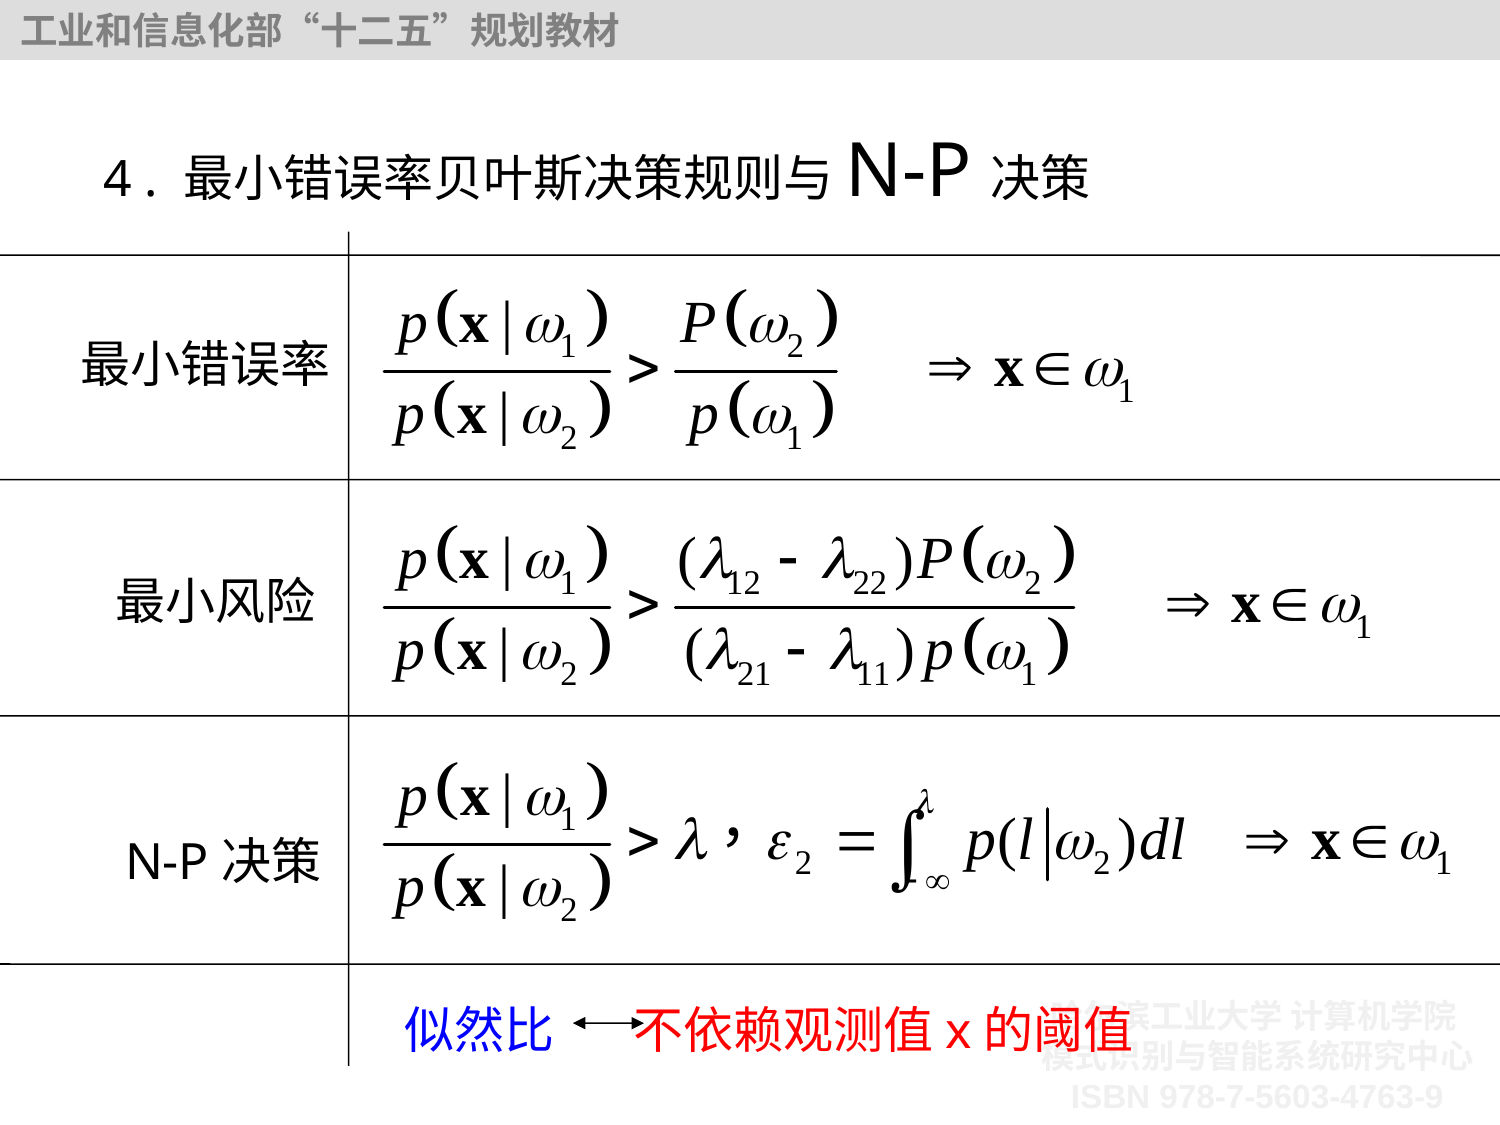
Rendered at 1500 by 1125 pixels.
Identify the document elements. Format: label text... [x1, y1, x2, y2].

list 4 . 最小错误率贝叶斯决策规则与N-P决策 [88, 256, 348, 479]
list 4 . 最小错误率贝叶斯决策规则与N-P决策 [349, 256, 1364, 479]
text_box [371, 514, 1386, 707]
text_box [572, 1016, 644, 1030]
text_box 最小错误率 [65, 325, 346, 400]
text_box N-P决策 [110, 822, 337, 897]
list 4 . 最小错误率贝叶斯决策规则与N-P决策 [88, 113, 1364, 255]
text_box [371, 278, 1147, 471]
text_box 似然比 不依赖观测值x的阈值 [389, 990, 1149, 1066]
text_box 最小风险 [100, 562, 331, 638]
list 4 . 最小错误率贝叶斯决策规则与N-P决策 [88, 480, 348, 677]
list 4 . 最小错误率贝叶斯决策规则与N-P决策 [349, 480, 1364, 677]
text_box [371, 751, 1463, 944]
